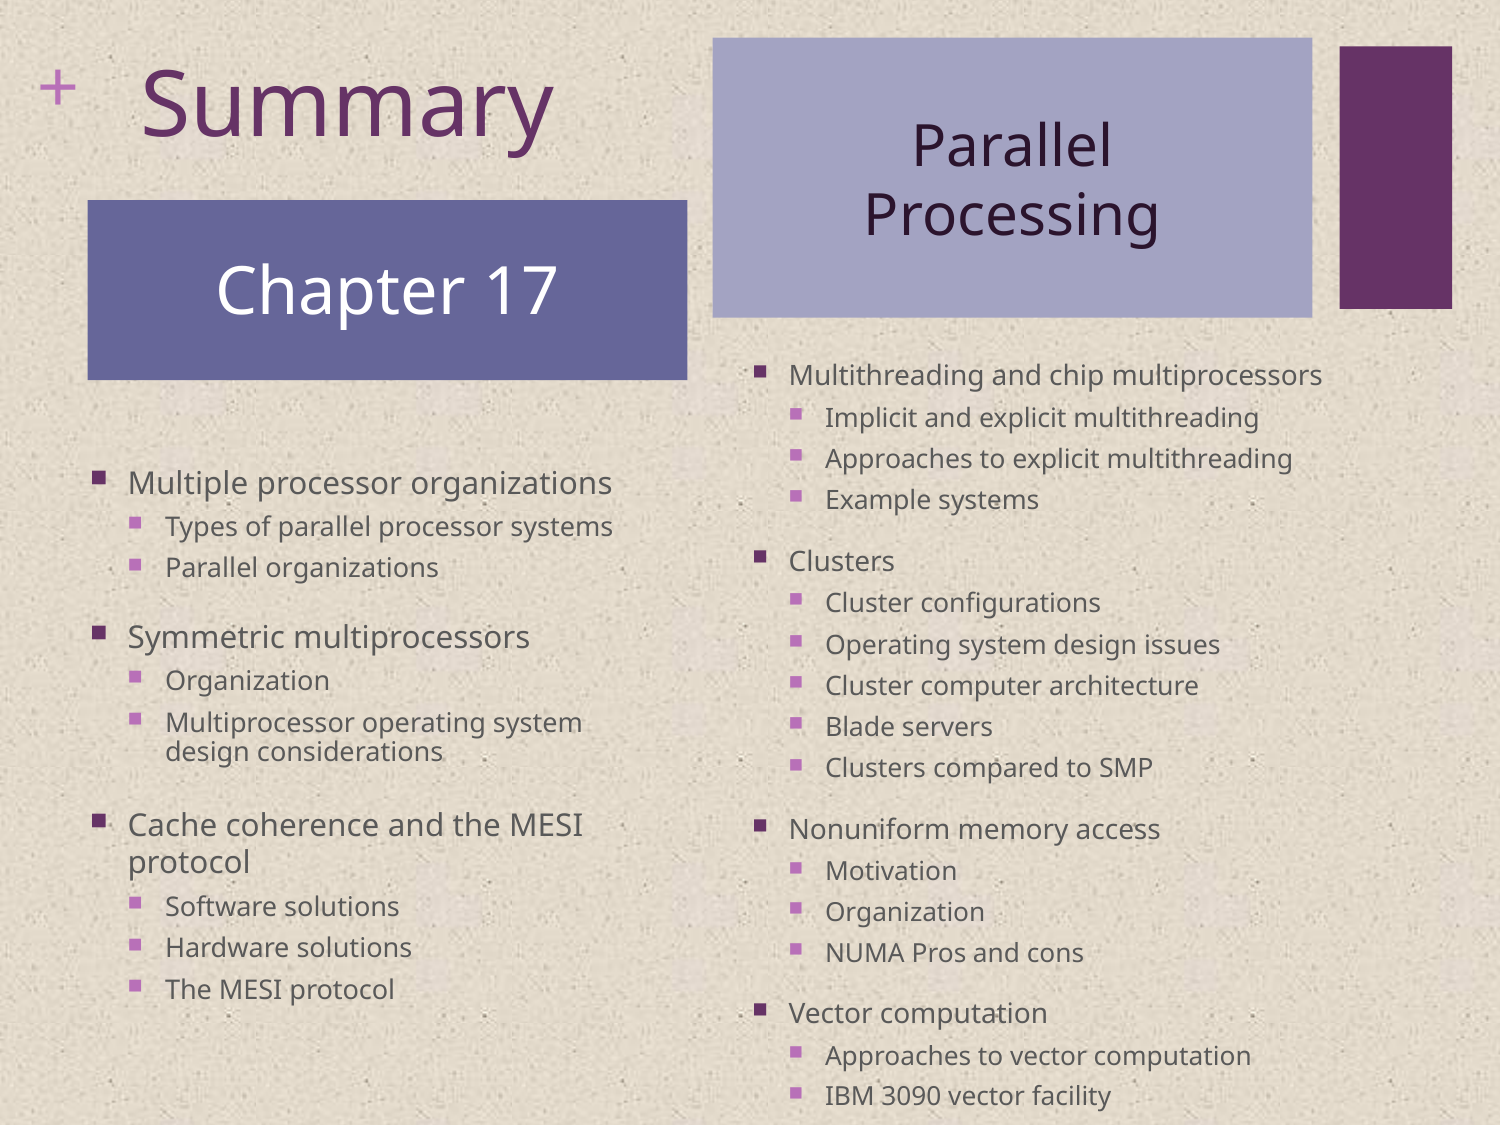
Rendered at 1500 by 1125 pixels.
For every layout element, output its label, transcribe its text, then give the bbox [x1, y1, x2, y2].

list Chapter 17 [87, 200, 688, 381]
title Summary [125, 37, 688, 200]
list Multiple processor organizations Types of parallel processor systems Parallel organizations Symmetric multiprocessors Organization Multiprocessor operating system design considerations Cache coherence and the MESI protocol Software solutions Hardware solutions The MESI protocol [75, 462, 675, 1125]
picture [0, 0, 1500, 1125]
list Parallel Processing [712, 37, 1313, 318]
list Multithreading and chip multiprocessors Implicit and explicit multithreading Approaches to explicit multithreading Example systems Clusters Cluster configurations Operating system design issues Cluster computer architecture Blade servers Clusters compared to SMP Nonuniform memory access Motivation Organization NUMA Pros and cons Vector computation Approaches to vector computation IBM 3090 vector facility [737, 350, 1363, 1125]
